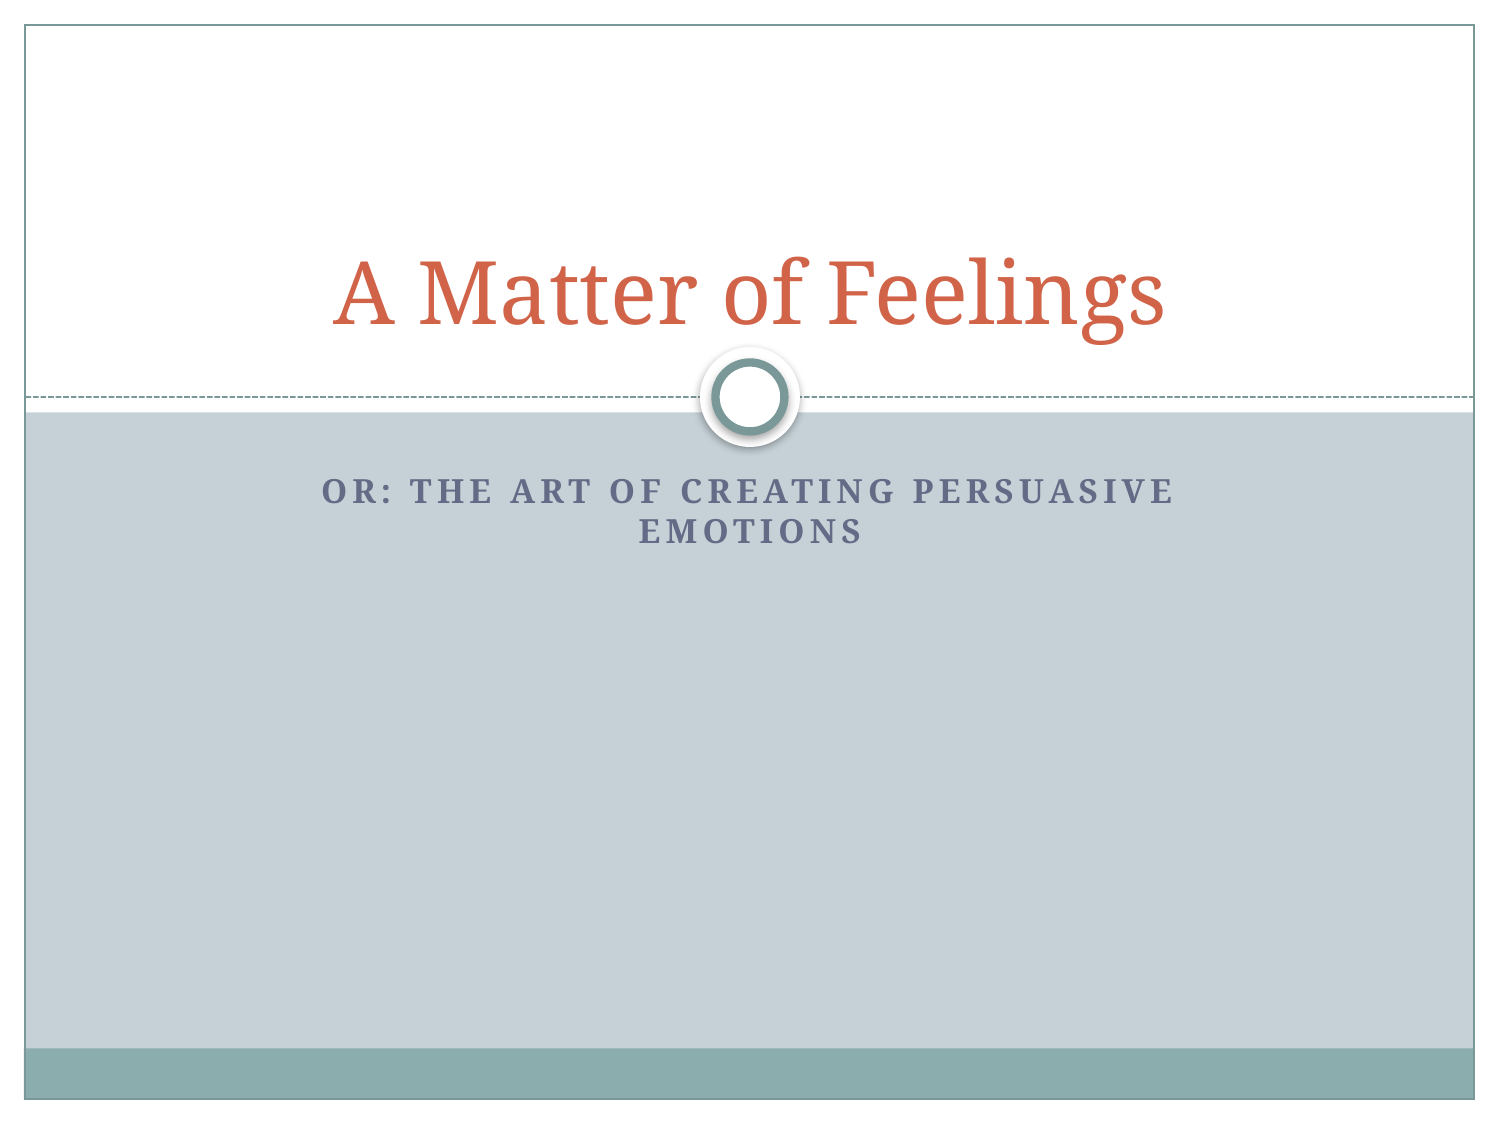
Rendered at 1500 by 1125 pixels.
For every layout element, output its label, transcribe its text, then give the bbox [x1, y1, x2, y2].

subtitle Or: the art of creating persuasive emotions [225, 462, 1275, 750]
title A Matter of Feelings [112, 62, 1388, 350]
